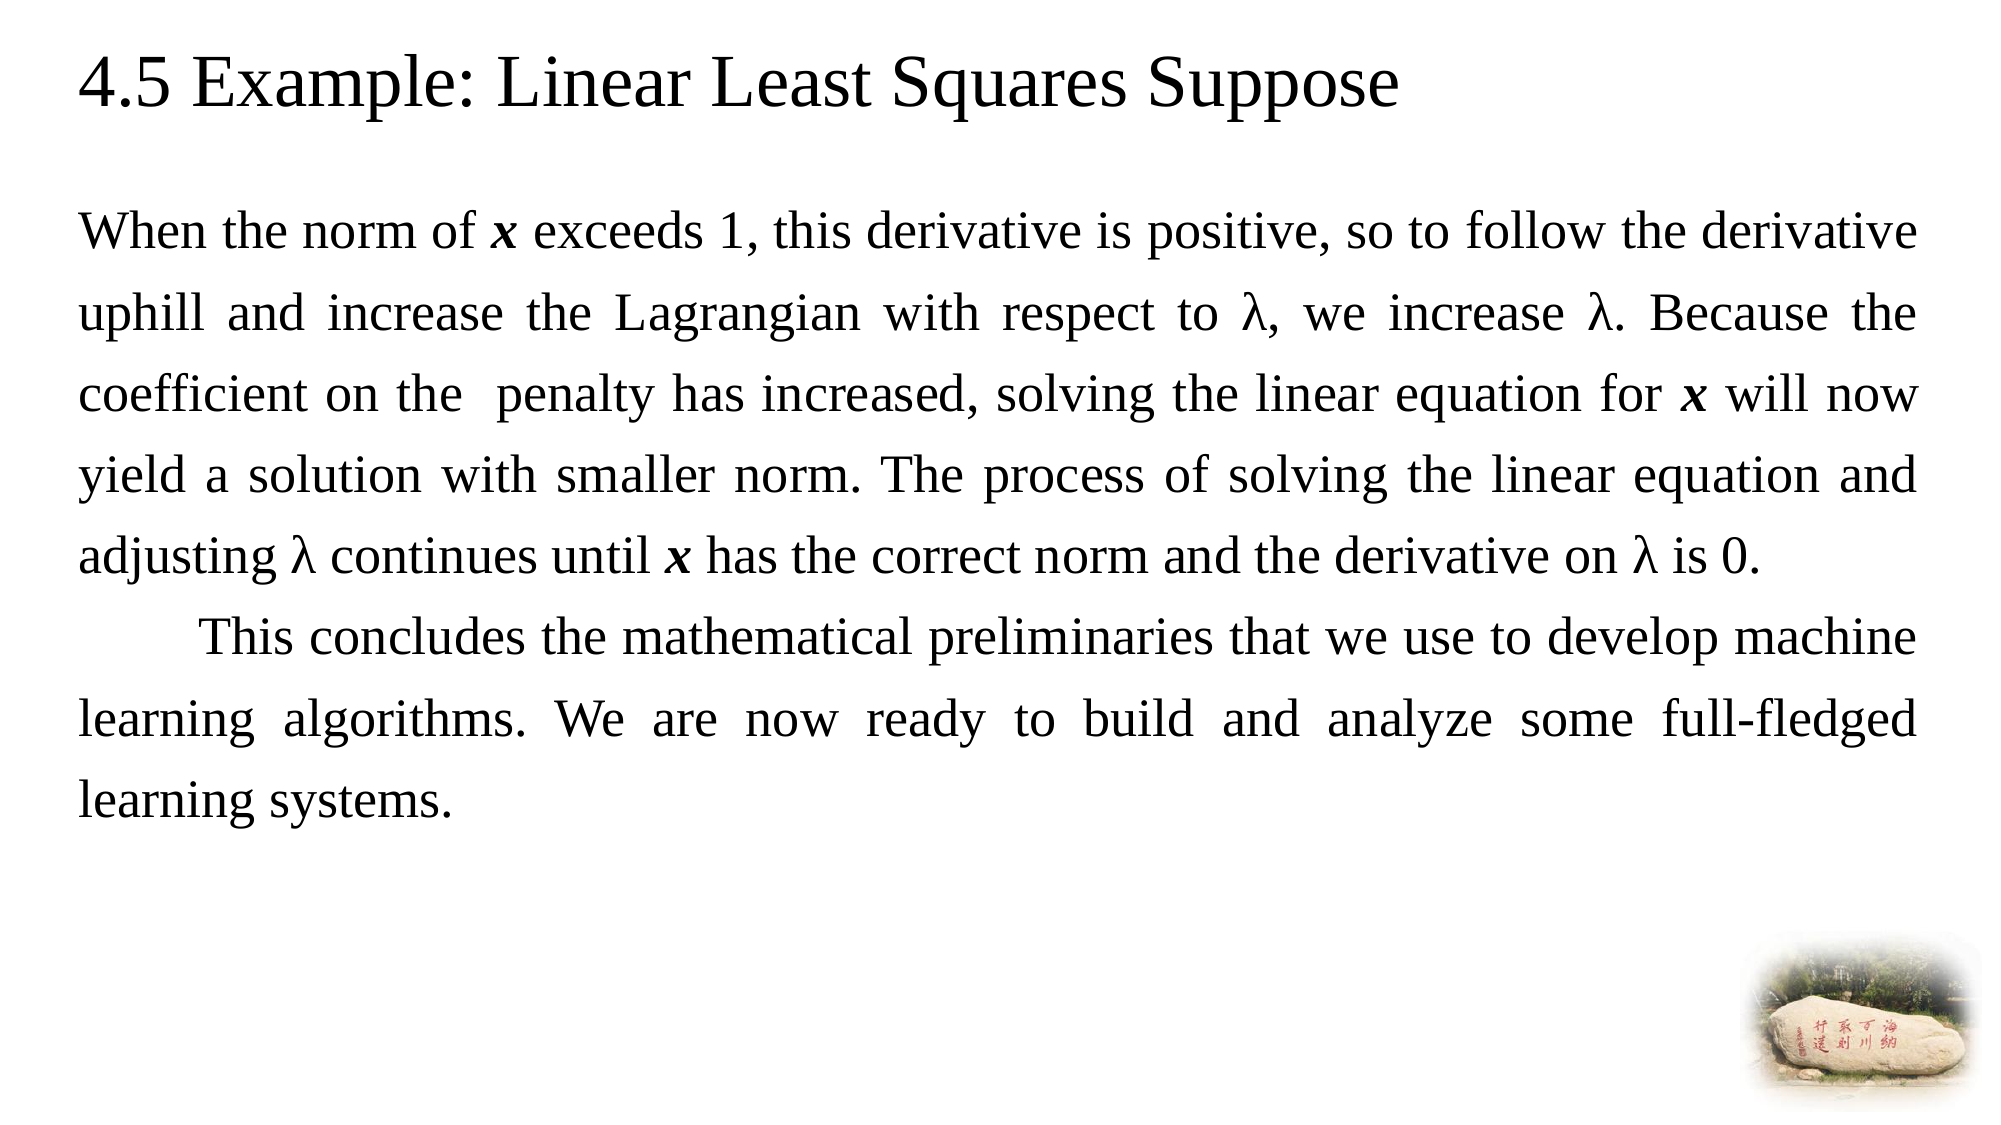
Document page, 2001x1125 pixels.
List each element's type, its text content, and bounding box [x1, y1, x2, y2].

picture [1740, 927, 1985, 1112]
title 4.5 Example: Linear Least Squares Suppose [63, 21, 1936, 142]
